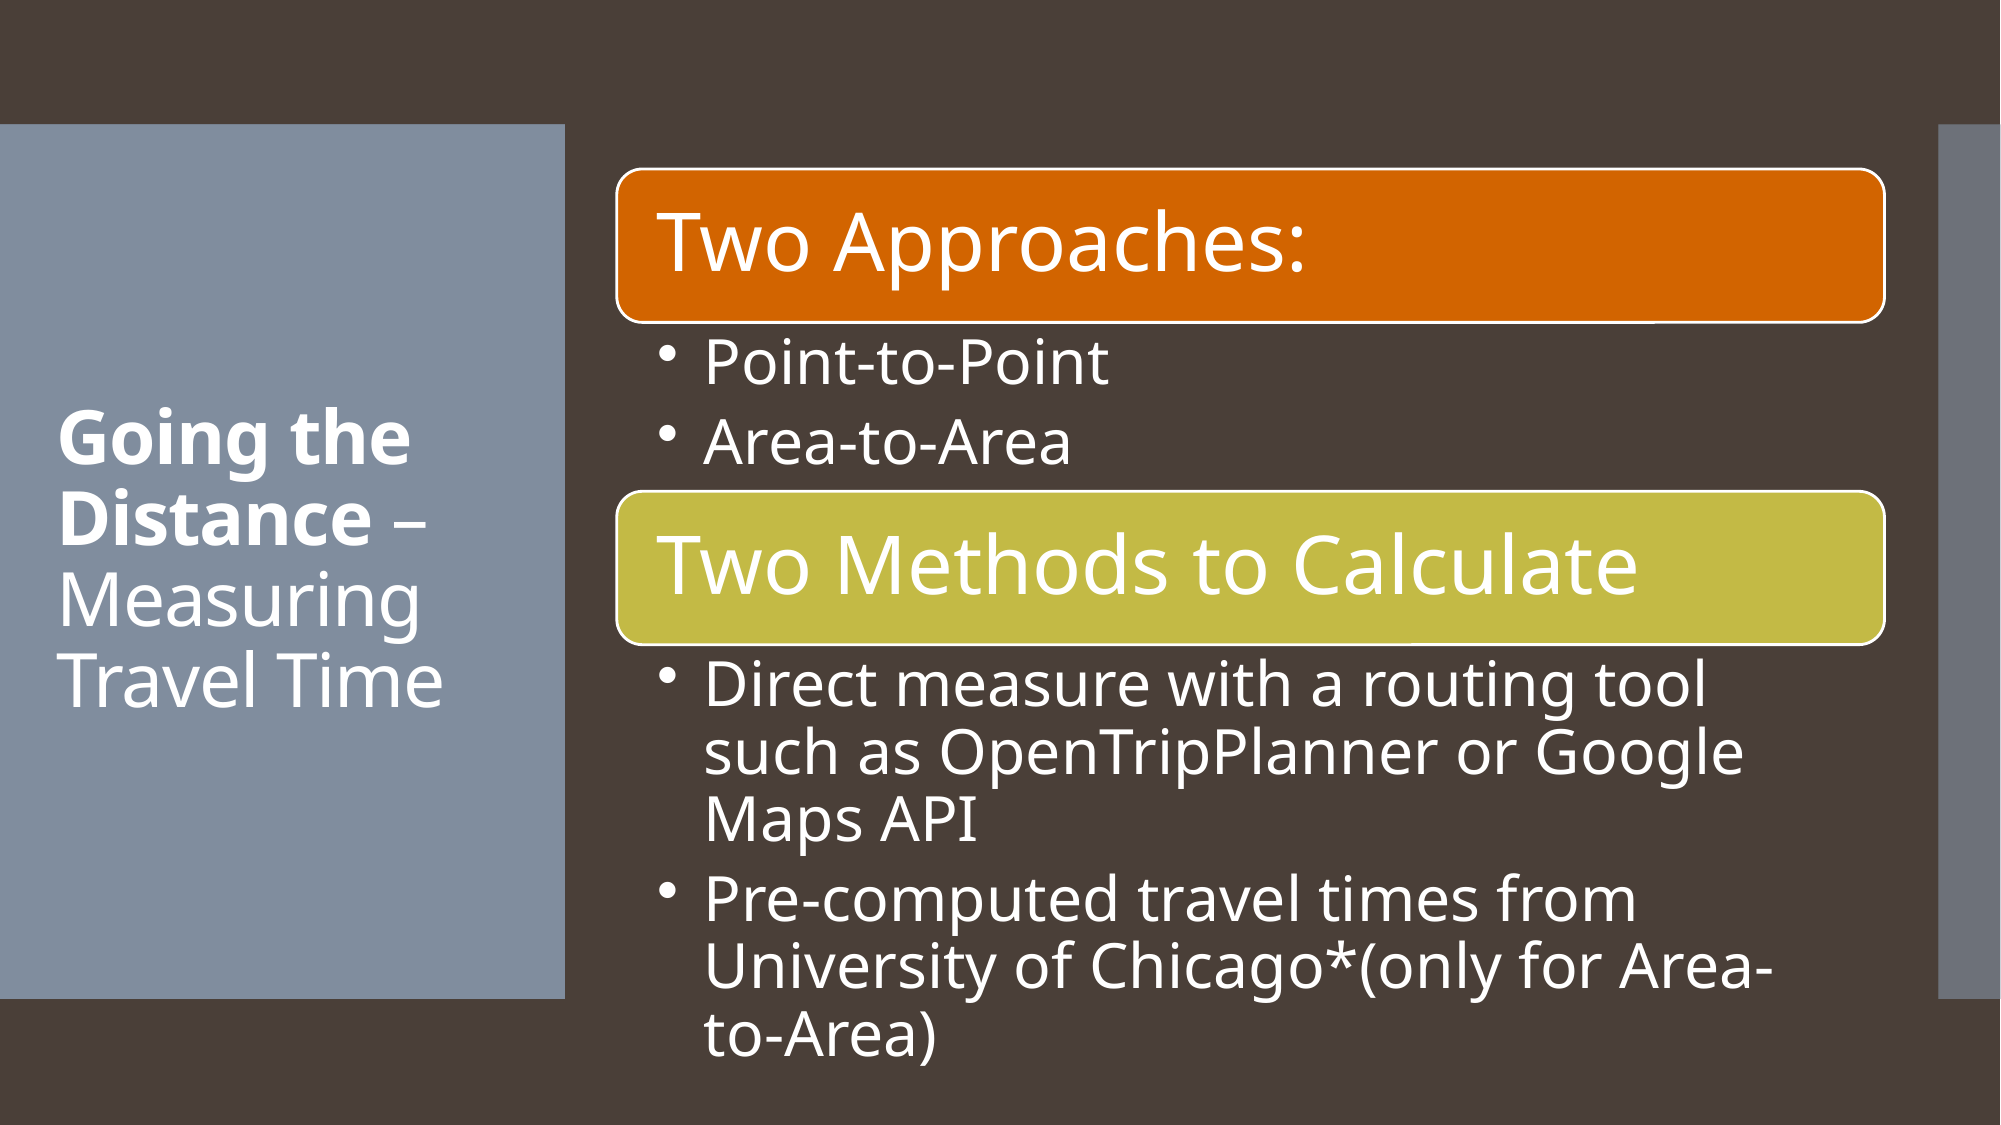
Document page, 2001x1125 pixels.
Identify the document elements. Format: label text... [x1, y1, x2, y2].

text_box [1937, 124, 2000, 1000]
title Going the Distance – Measuring Travel Time [41, 184, 525, 940]
text_box [0, 124, 566, 1000]
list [616, 145, 1885, 980]
